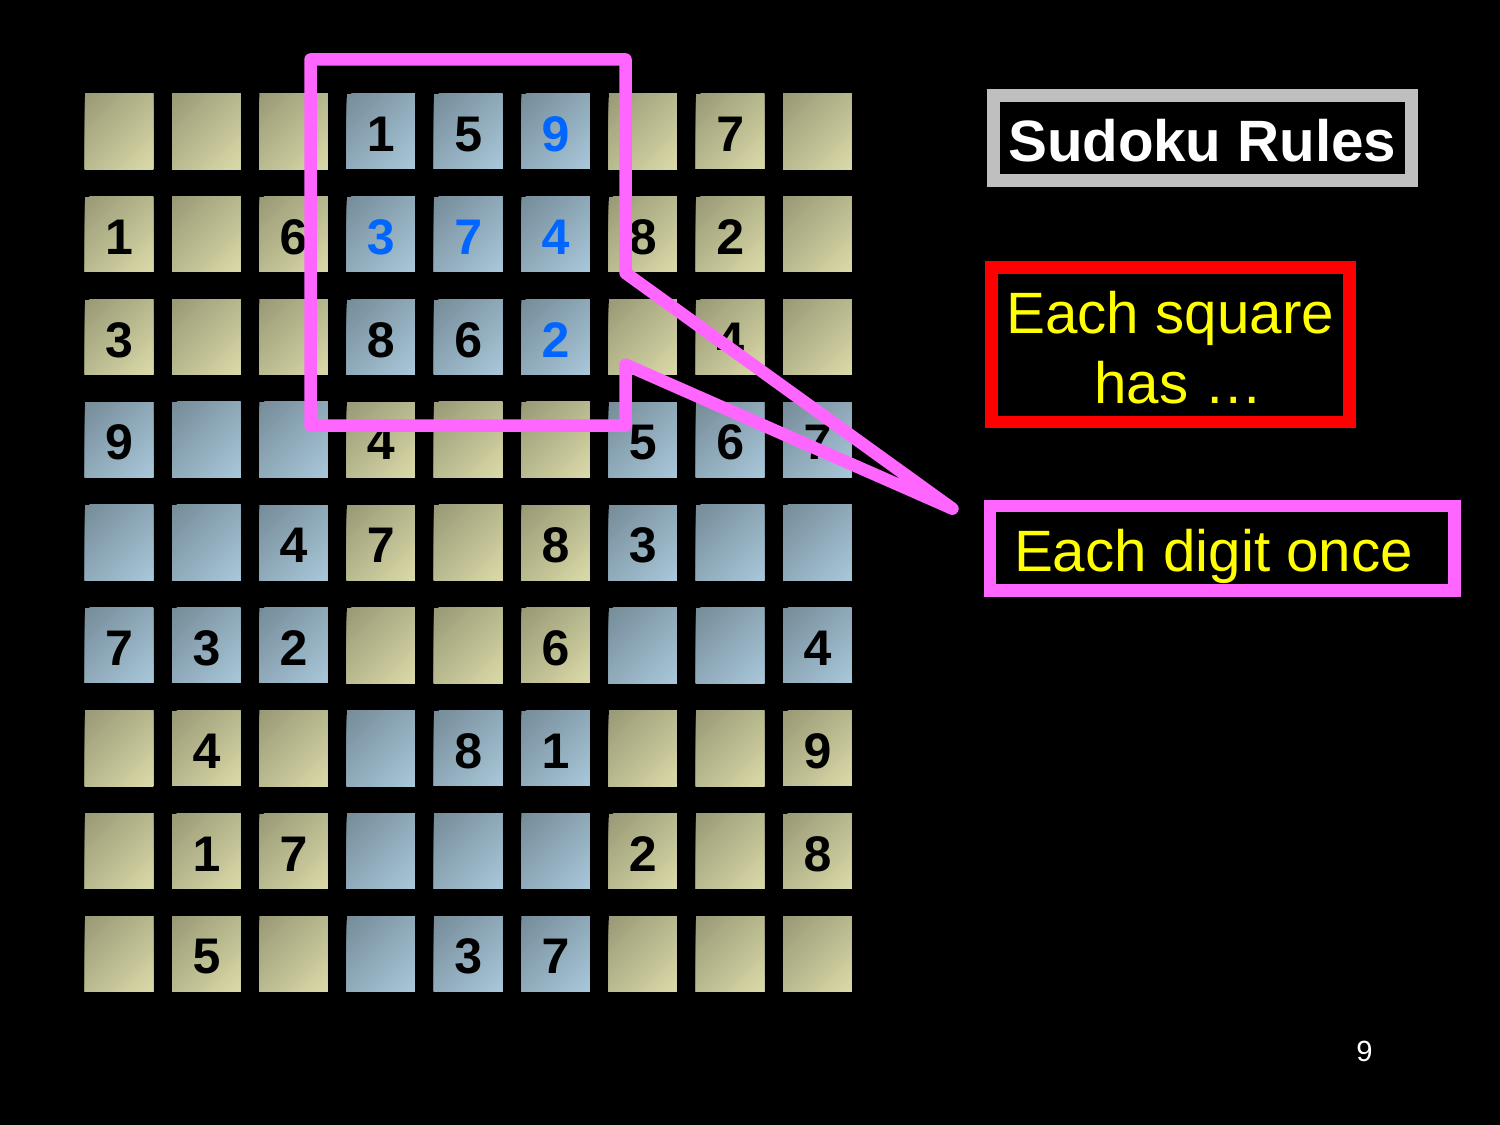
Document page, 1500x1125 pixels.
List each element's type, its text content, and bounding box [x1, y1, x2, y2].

text_box 4 [346, 426, 415, 478]
text_box Each digit once [989, 505, 1455, 591]
text_box [172, 401, 241, 478]
text_box [172, 504, 241, 581]
text_box [521, 813, 590, 889]
text_box [608, 607, 677, 684]
text_box [84, 504, 154, 581]
text_box [172, 196, 241, 272]
text_box 1 [521, 710, 590, 786]
text_box [433, 504, 503, 581]
text_box 3 [433, 916, 503, 992]
text_box 6 [259, 196, 310, 272]
text_box [695, 710, 765, 787]
text_box [608, 916, 677, 992]
text_box [695, 504, 765, 581]
text_box 4 [695, 299, 765, 372]
text_box Sudoku Rules [993, 95, 1412, 181]
text_box Each square has … [991, 267, 1350, 423]
text_box 4 [783, 607, 852, 683]
text_box [608, 710, 677, 787]
text_box 8 [433, 710, 503, 786]
text_box [433, 426, 503, 478]
text_box [259, 710, 328, 787]
slide_number 9 [1074, 1024, 1388, 1101]
text_box [346, 710, 415, 787]
text_box 2 [695, 196, 765, 272]
text_box 7 [259, 813, 328, 889]
text_box [346, 813, 415, 889]
text_box [783, 196, 852, 272]
text_box [663, 299, 677, 309]
text_box 7 [521, 916, 590, 992]
text_box 9 [84, 402, 154, 478]
text_box 6 [695, 402, 765, 478]
text_box [521, 426, 590, 478]
text_box 7 [806, 402, 852, 435]
text_box [84, 916, 154, 992]
text_box 3 [84, 299, 154, 375]
text_box [783, 299, 852, 375]
text_box [783, 916, 852, 992]
text_box [783, 504, 852, 581]
text_box [84, 813, 154, 889]
text_box [259, 916, 328, 992]
text_box 6 [521, 607, 590, 683]
text_box 9 [783, 710, 852, 786]
text_box 5 [172, 916, 241, 992]
text_box [259, 401, 328, 478]
text_box 3 [172, 607, 241, 683]
text_box [433, 607, 503, 684]
text_box 7 [84, 607, 154, 683]
text_box [783, 93, 852, 170]
text_box [433, 813, 503, 889]
text_box 8 [521, 505, 590, 581]
text_box 5 [608, 402, 677, 478]
text_box [84, 93, 154, 170]
text_box 4 [172, 710, 241, 786]
text_box 7 [783, 435, 852, 478]
text_box 7 [695, 93, 765, 169]
text_box 2 [608, 813, 677, 889]
text_box 1 [84, 196, 154, 272]
text_box [695, 813, 765, 889]
text_box 8 [783, 813, 852, 889]
text_box 4 [259, 505, 328, 581]
text_box [346, 607, 415, 684]
text_box [172, 93, 241, 170]
text_box [84, 710, 154, 787]
text_box [626, 93, 677, 170]
text_box [310, 59, 953, 509]
text_box 7 [346, 505, 415, 581]
text_box [626, 366, 646, 375]
text_box [259, 299, 310, 375]
text_box [172, 299, 241, 375]
text_box 8 [626, 196, 677, 272]
text_box [259, 93, 310, 170]
text_box 3 [608, 505, 677, 581]
text_box 1 [172, 813, 241, 889]
text_box [695, 916, 765, 992]
text_box [695, 607, 765, 684]
text_box [346, 916, 415, 992]
text_box 2 [259, 607, 328, 683]
